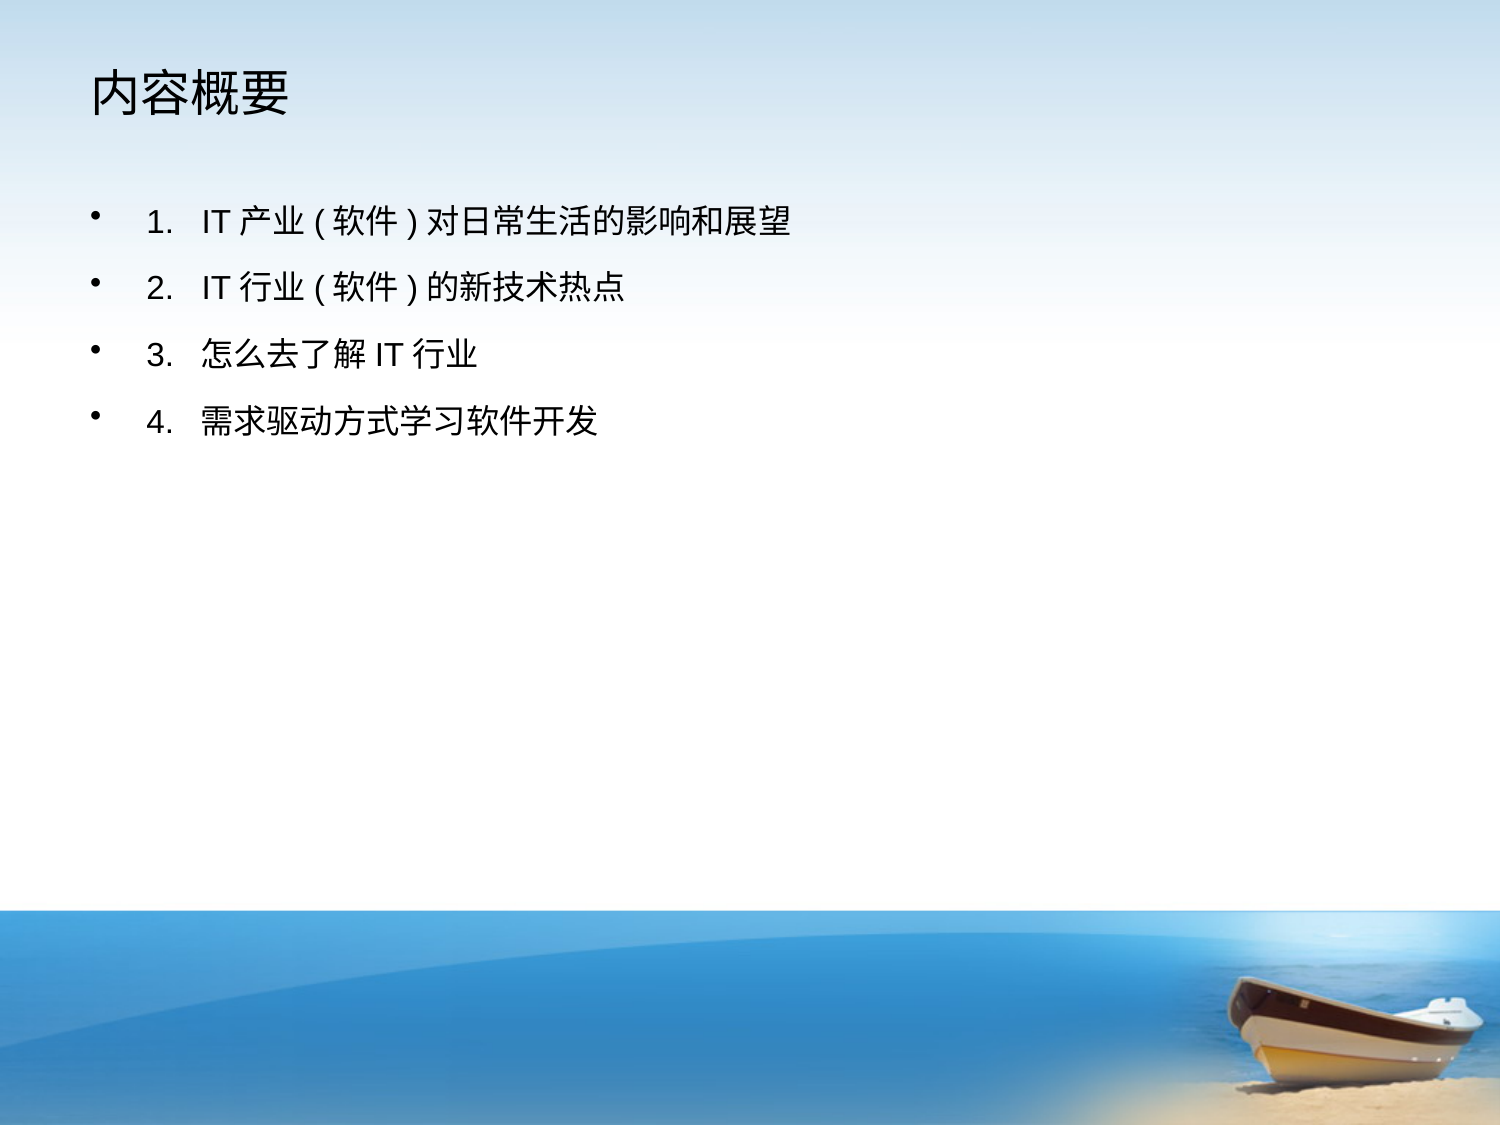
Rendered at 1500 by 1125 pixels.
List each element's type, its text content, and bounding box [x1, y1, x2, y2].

title 内容概要 [74, 44, 1102, 138]
list 1. IT产业(软件)对日常生活的影响和展望 2. IT行业(软件)的新技术热点 3. 怎么去了解IT行业 4. 需求驱动方式学习软件开发 [74, 172, 1426, 906]
picture [0, 0, 1500, 1125]
